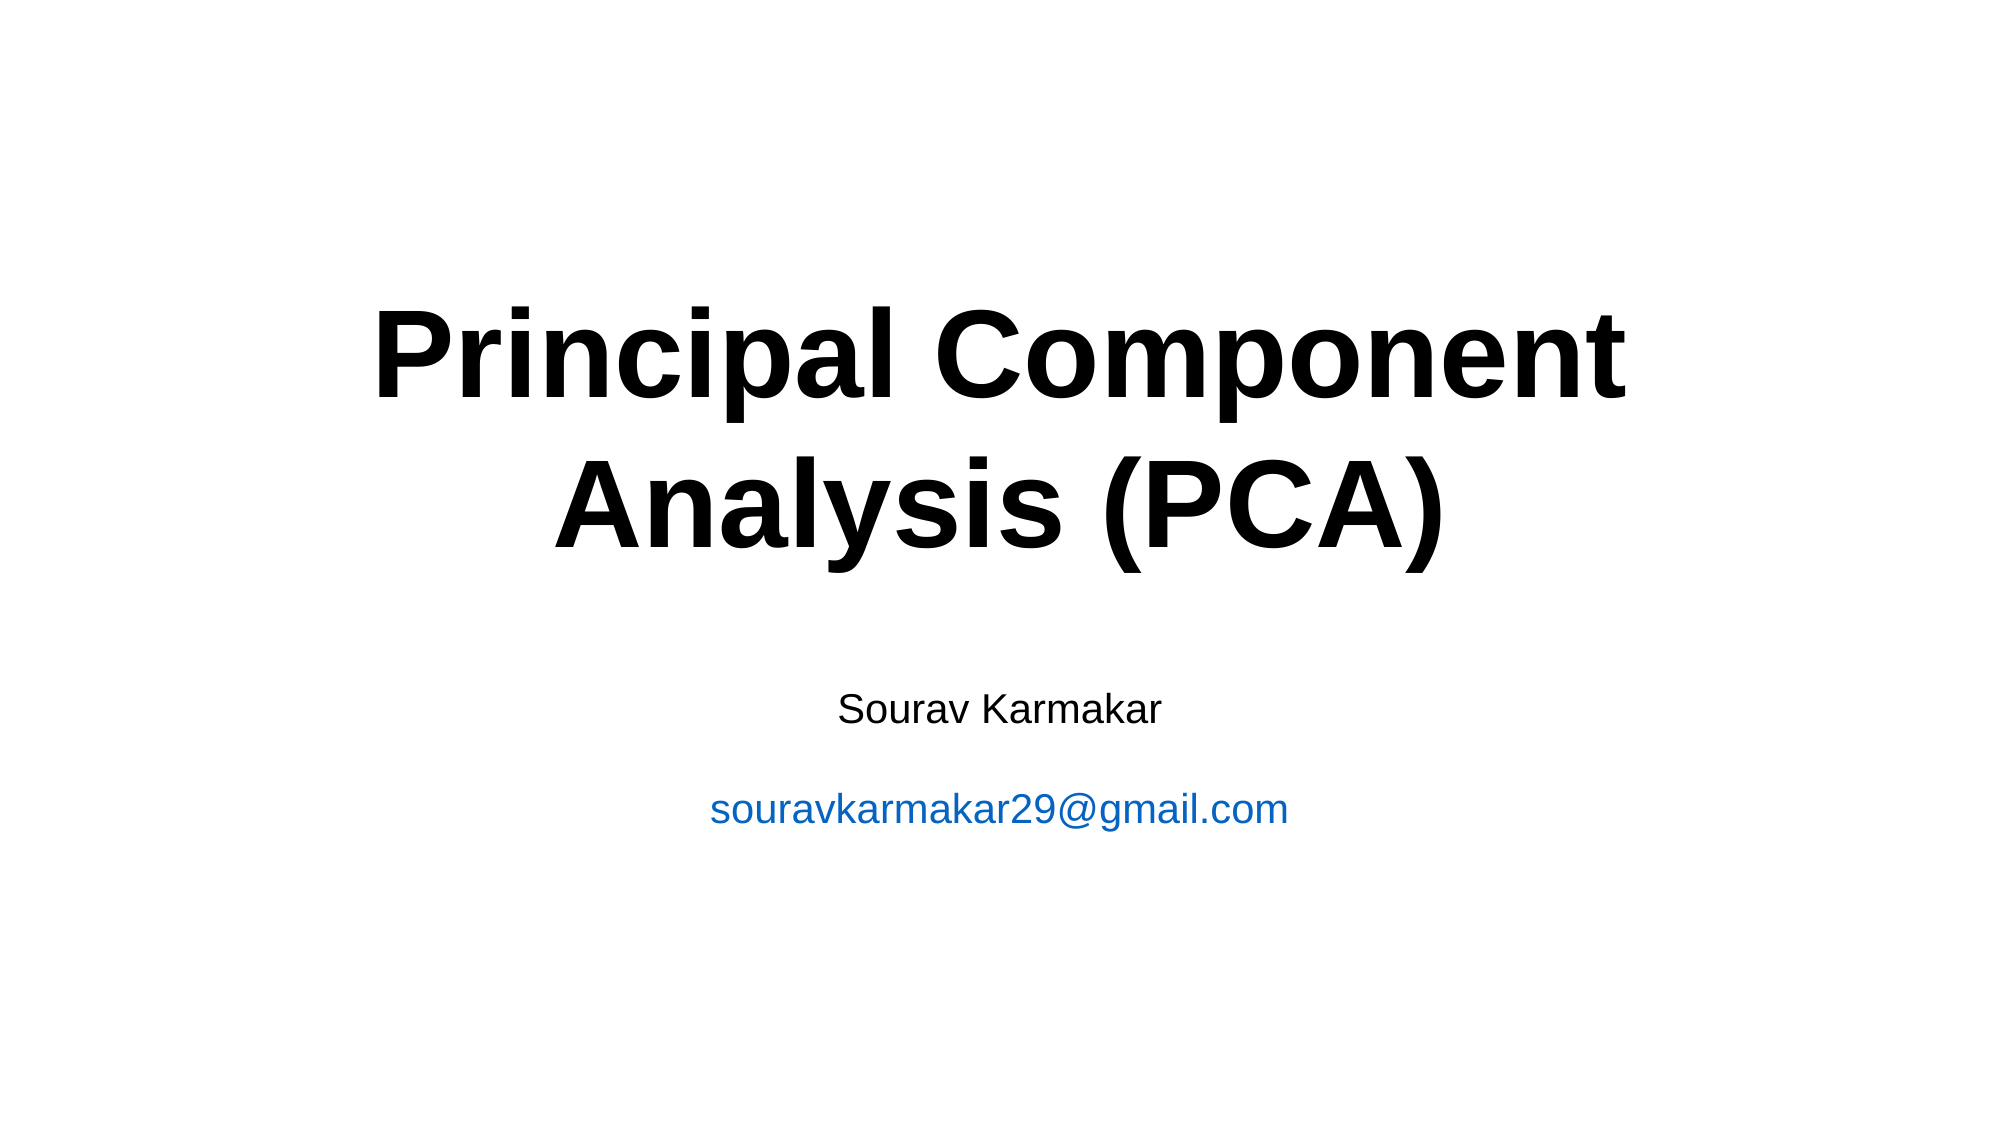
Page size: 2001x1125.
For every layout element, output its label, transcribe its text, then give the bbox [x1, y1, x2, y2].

text_box Principal Component Analysis (PCA) [239, 265, 1761, 580]
text_box Sourav Karmakar souravkarmakar29@gmail.com [627, 674, 1373, 840]
